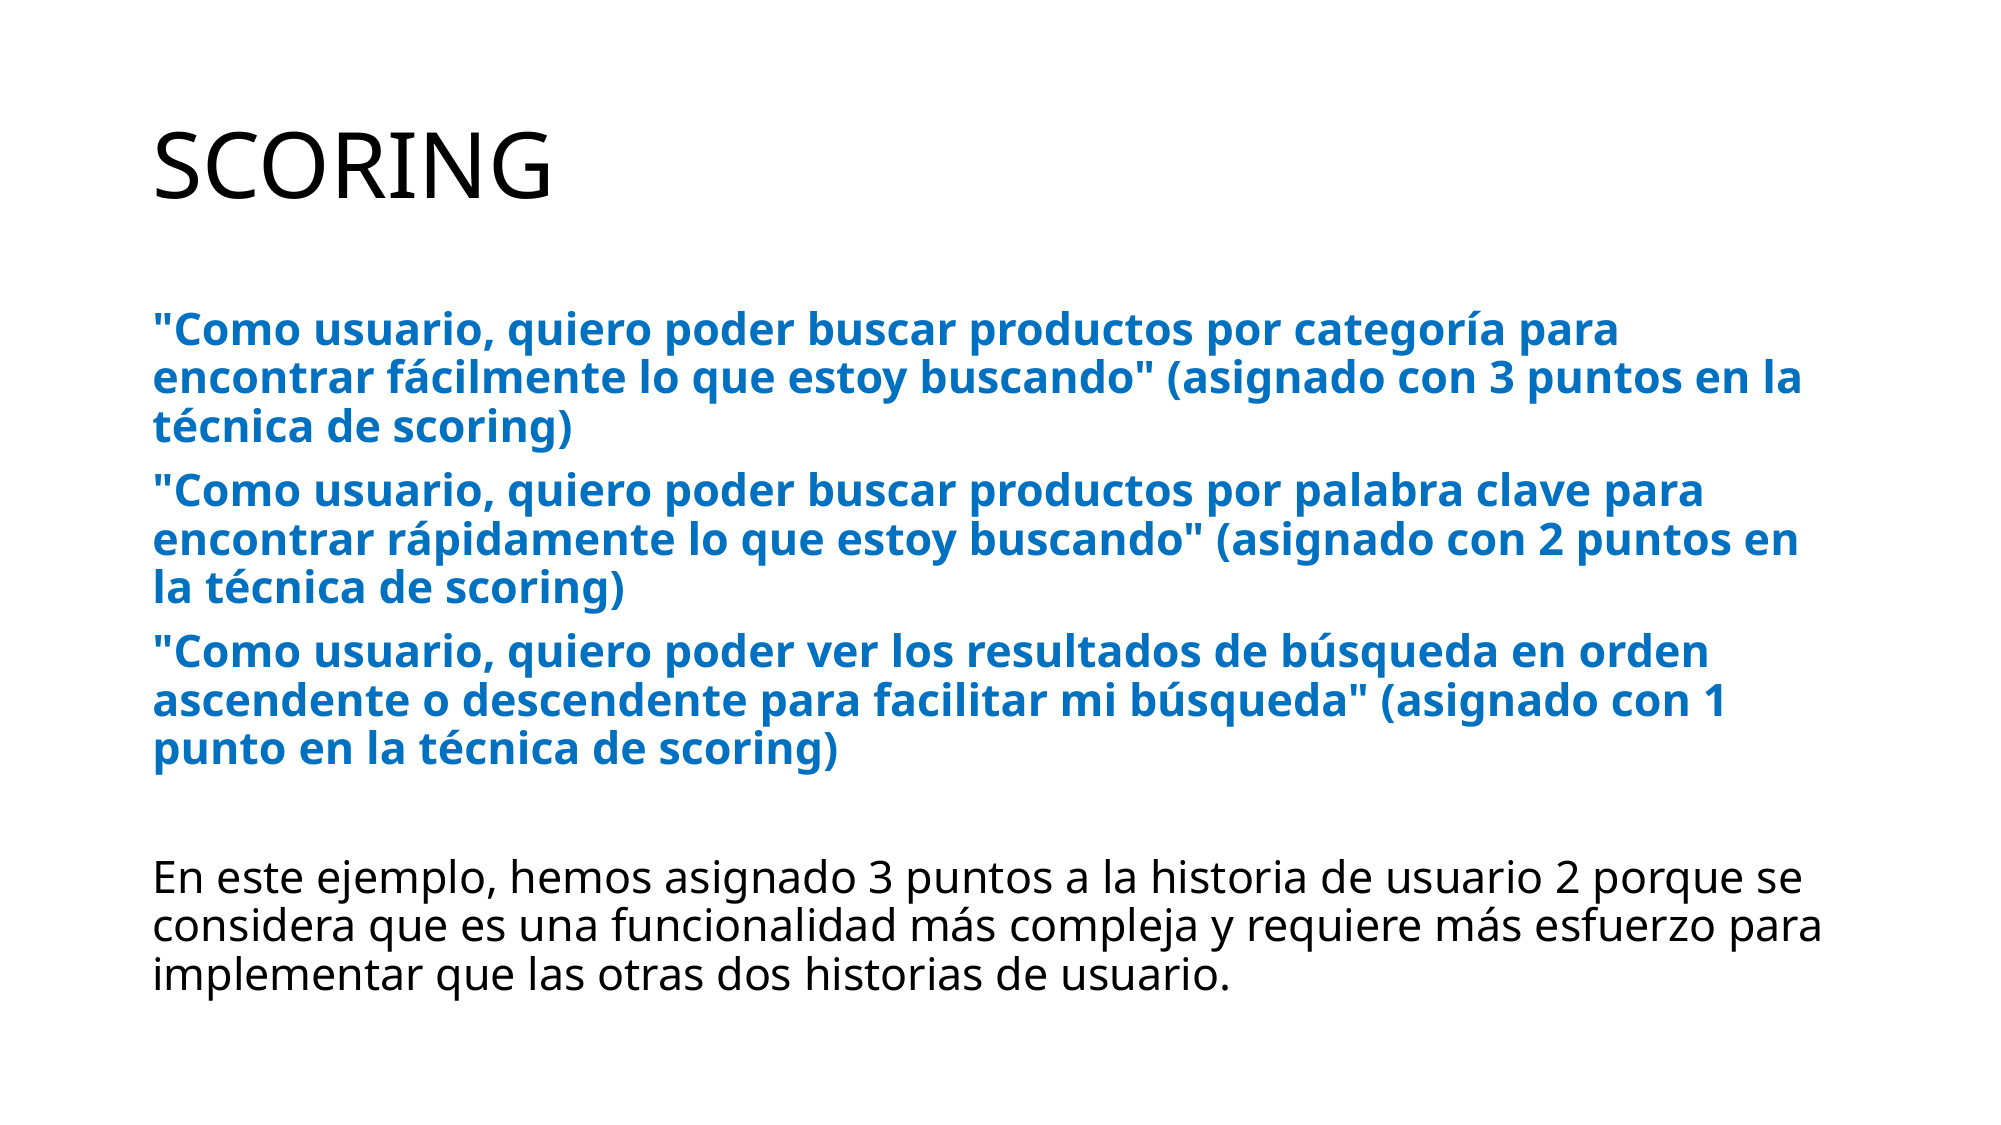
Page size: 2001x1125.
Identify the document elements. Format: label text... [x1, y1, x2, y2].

title SCORING [137, 59, 1863, 278]
list "Como usuario, quiero poder buscar productos por categoría para encontrar fácilmente lo que estoy buscando" (asignado con 3 puntos en la técnica de scoring) "Como usuario, quiero poder buscar productos por palabra clave para encontrar rápidamente lo que estoy buscando" (asignado con 2 puntos en la técnica de scoring) "Como usuario, quiero poder ver los resultados de búsqueda en orden ascendente o descendente para facilitar mi búsqueda" (asignado con 1 punto en la técnica de scoring) En este ejemplo, hemos asignado 3 puntos a la historia de usuario 2 porque se considera que es una funcionalidad más compleja y requiere más esfuerzo para implementar que las otras dos historias de usuario. [137, 299, 1863, 1014]
